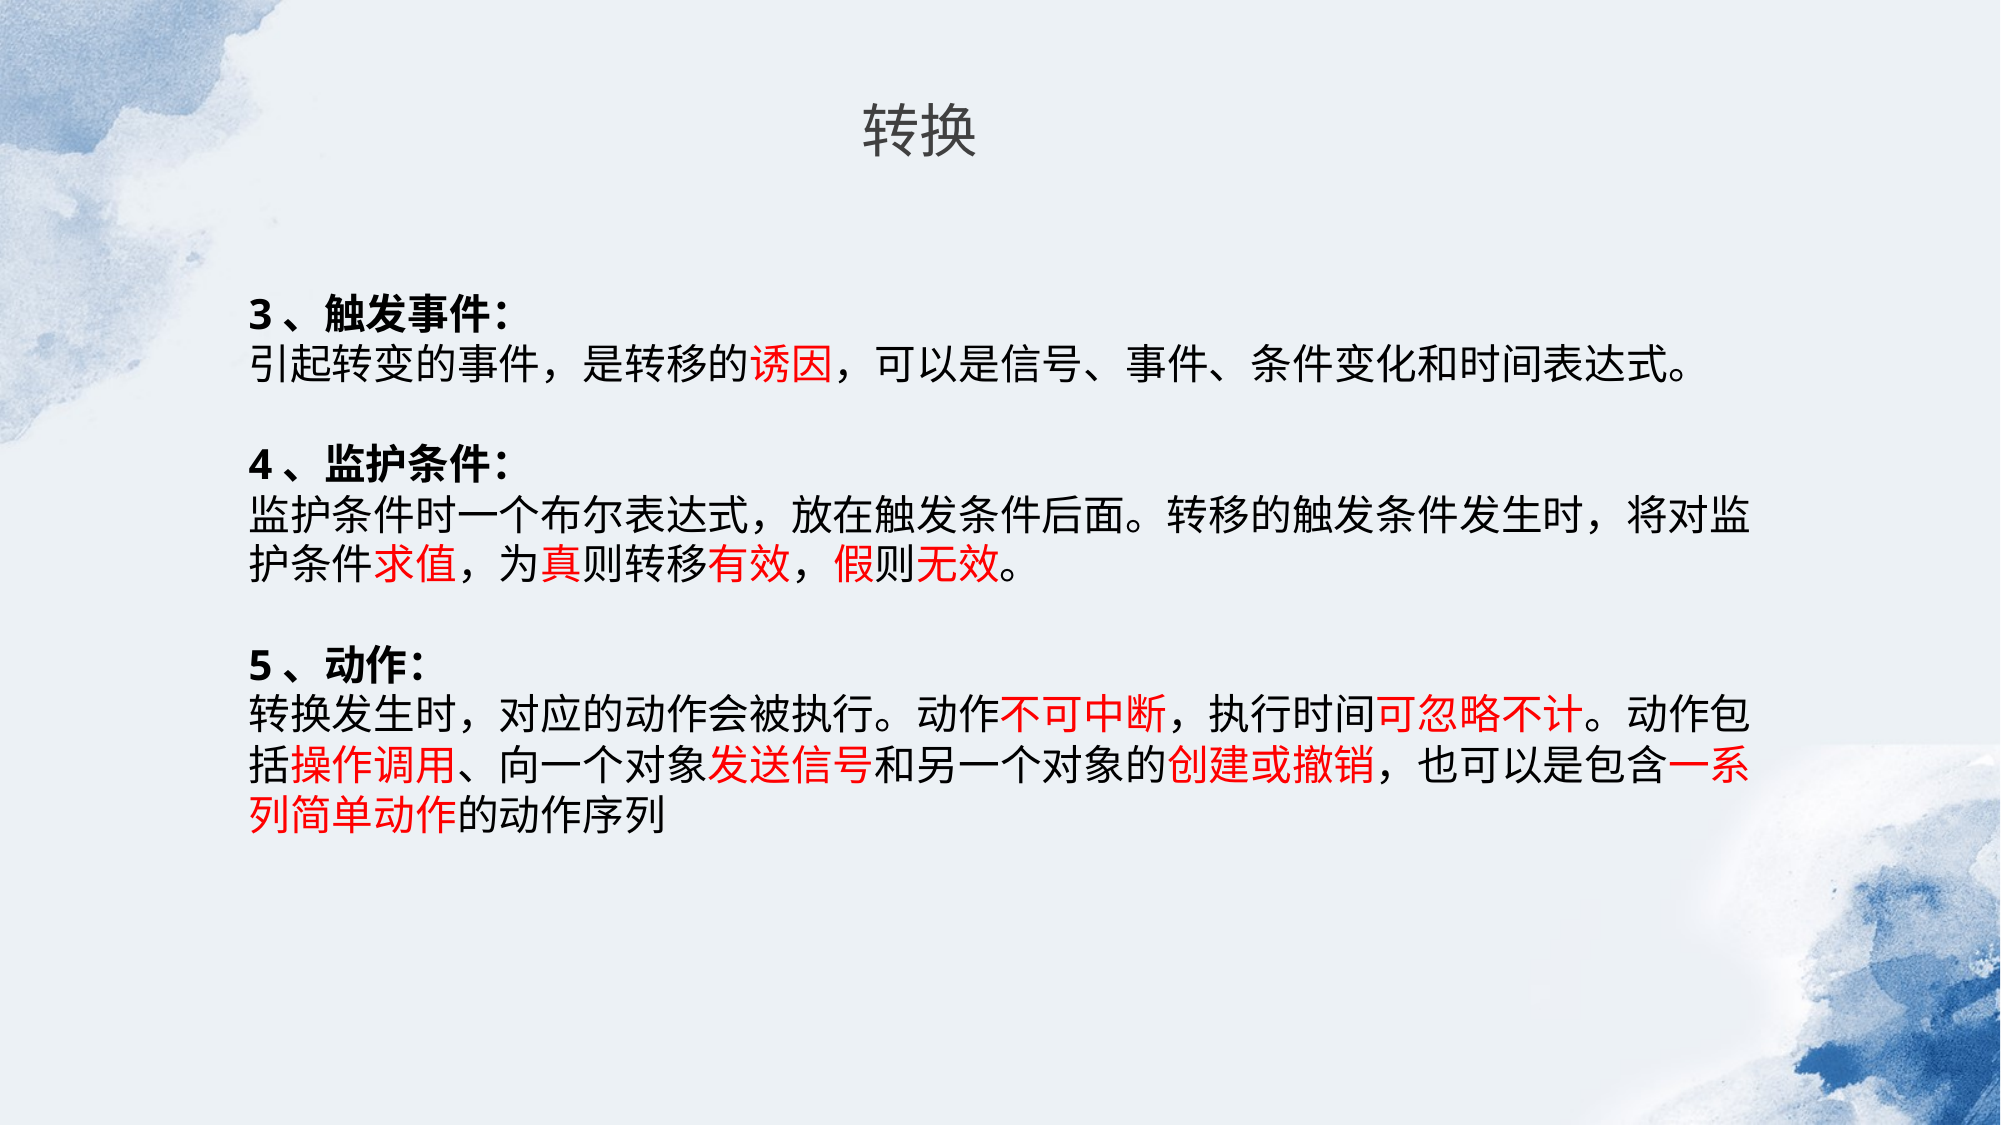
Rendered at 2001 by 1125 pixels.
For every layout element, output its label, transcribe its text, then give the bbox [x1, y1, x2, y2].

picture [0, 0, 2001, 1125]
text_box 3、触发事件： 引起转变的事件，是转移的诱因，可以是信号、事件、条件变化和时间表达式。 4、监护条件： 监护条件时一个布尔表达式，放在触发条件后面。转移的触发条件发生时，将对监护条件求值，为真则转移有效，假则无效。 5、动作： 转换发生时，对应的动作会被执行。动作不可中断，执行时间可忽略不计。动作包括操作调用、向一个对象发送信号和另一个对象的创建或撤销，也可以是包含一系列简单动作的动作序列 [233, 280, 1802, 896]
text_box 转换 [637, 86, 1202, 172]
